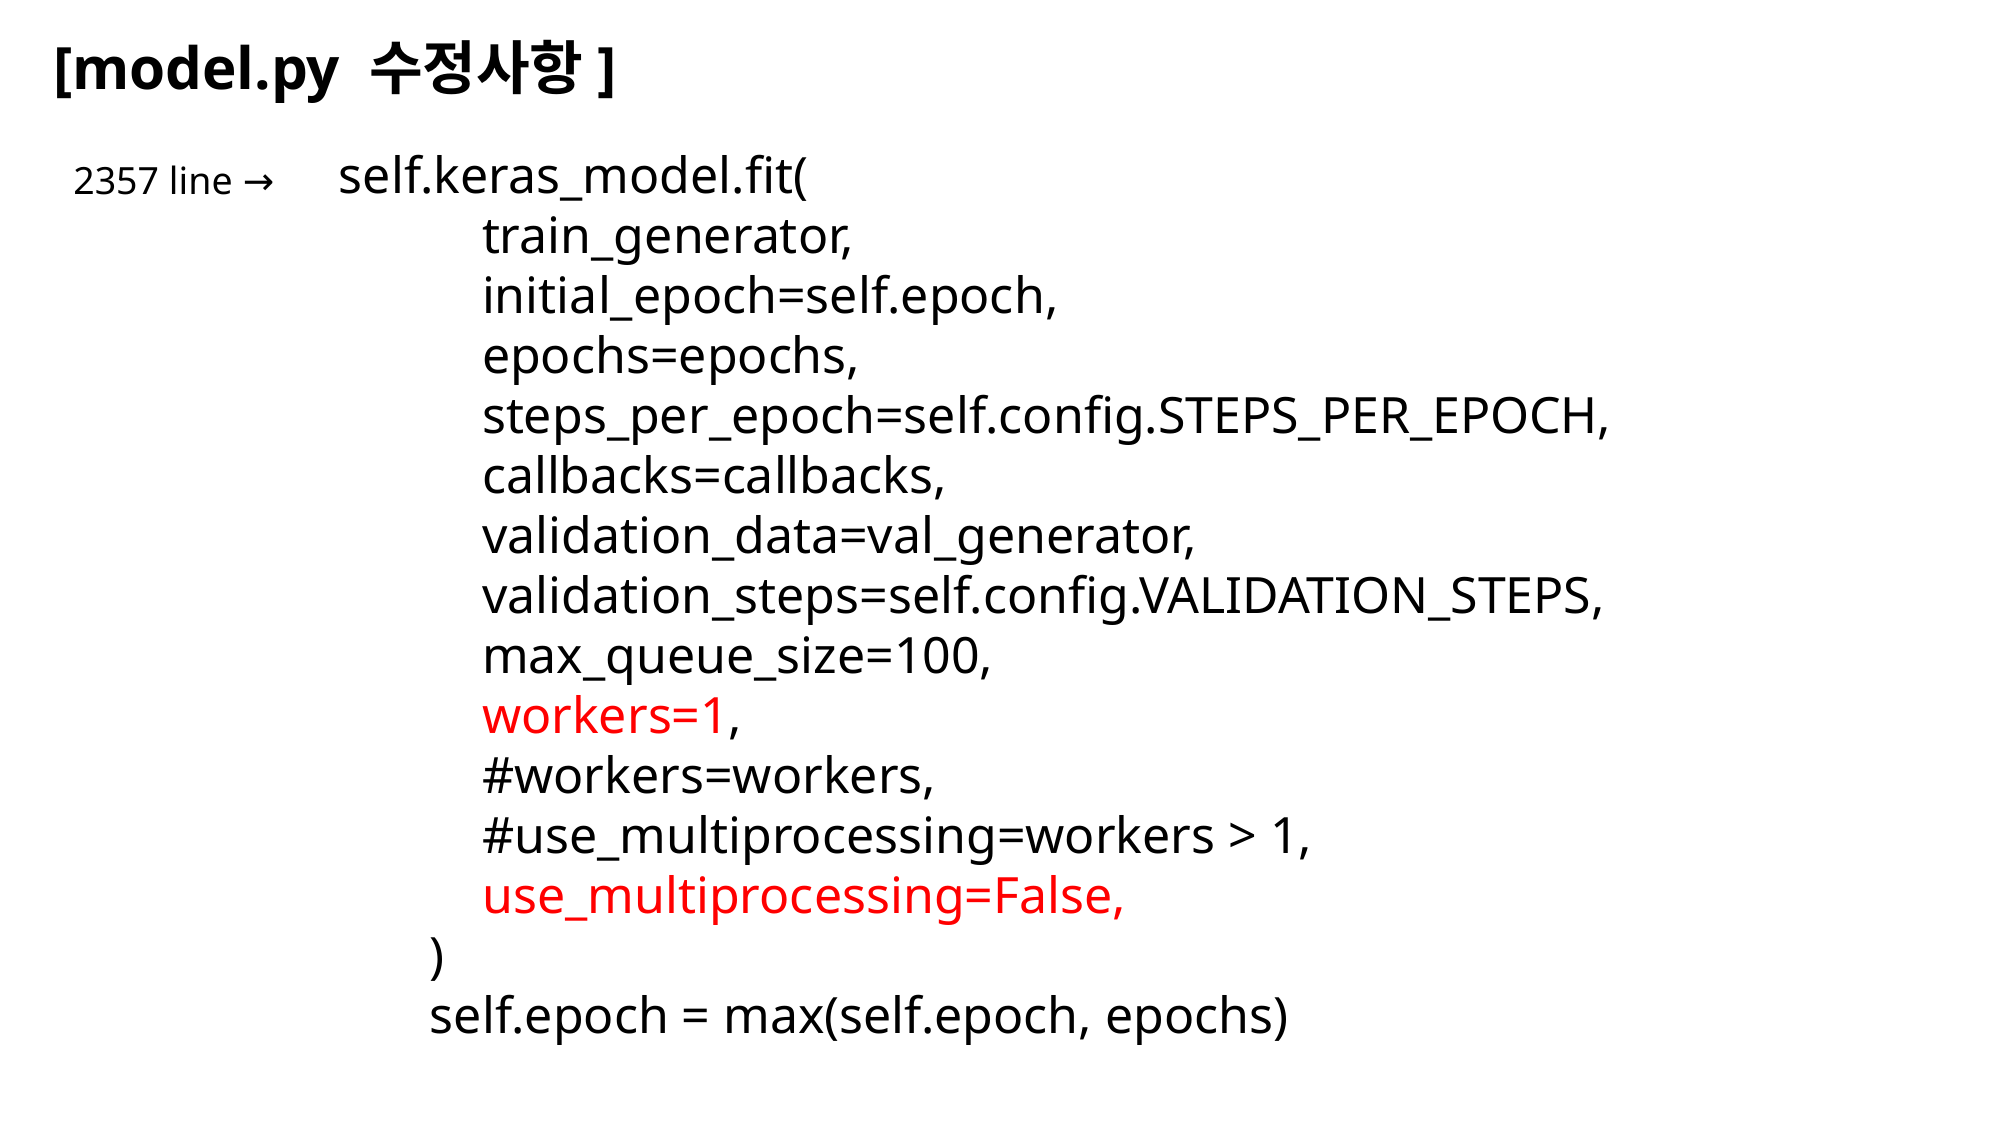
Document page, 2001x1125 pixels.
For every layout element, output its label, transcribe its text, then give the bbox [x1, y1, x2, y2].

text_box 2357 line → [58, 149, 290, 210]
text_box [model.py 수정사항] [38, 24, 632, 109]
text_box self.keras_model.fit( train_generator, initial_epoch=self.epoch, epochs=epochs, steps_per_epoch=self.config.STEPS_PER_EPOCH, callbacks=callbacks, validation_data=val_generator, validation_steps=self.config.VALIDATION_STEPS, max_queue_size=100, workers=1, #workers=workers, #use_multiprocessing=workers > 1, use_multiprocessing=False, ) self.epoch = max(self.epoch, epochs) [311, 136, 1627, 1052]
